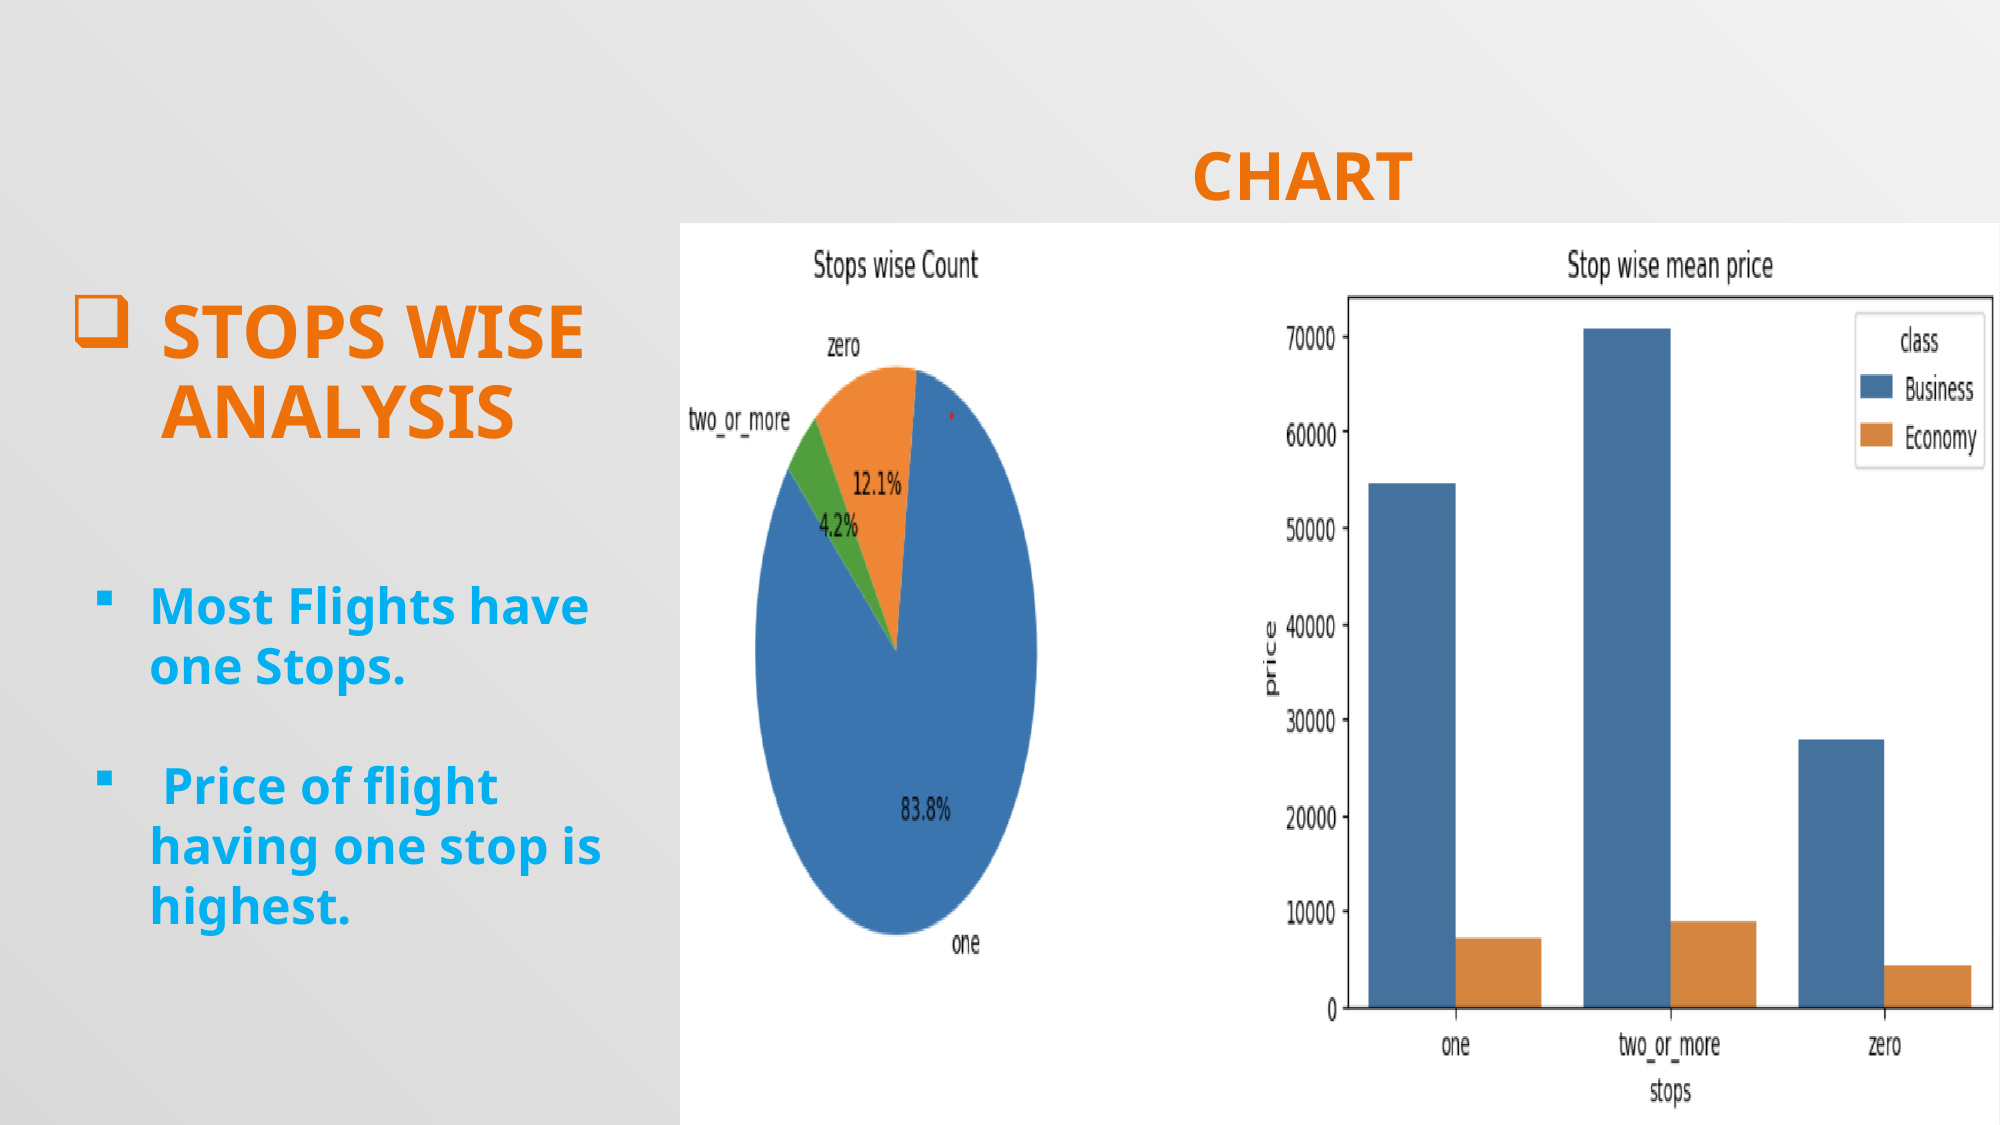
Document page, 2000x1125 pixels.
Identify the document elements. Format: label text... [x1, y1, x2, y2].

text_box Most Flights have one Stops. Price of flight having one stop is highest. [78, 566, 680, 996]
title Stops Wise Analysis [54, 288, 680, 462]
list CHART [1176, 125, 1508, 223]
picture [680, 223, 2000, 1125]
